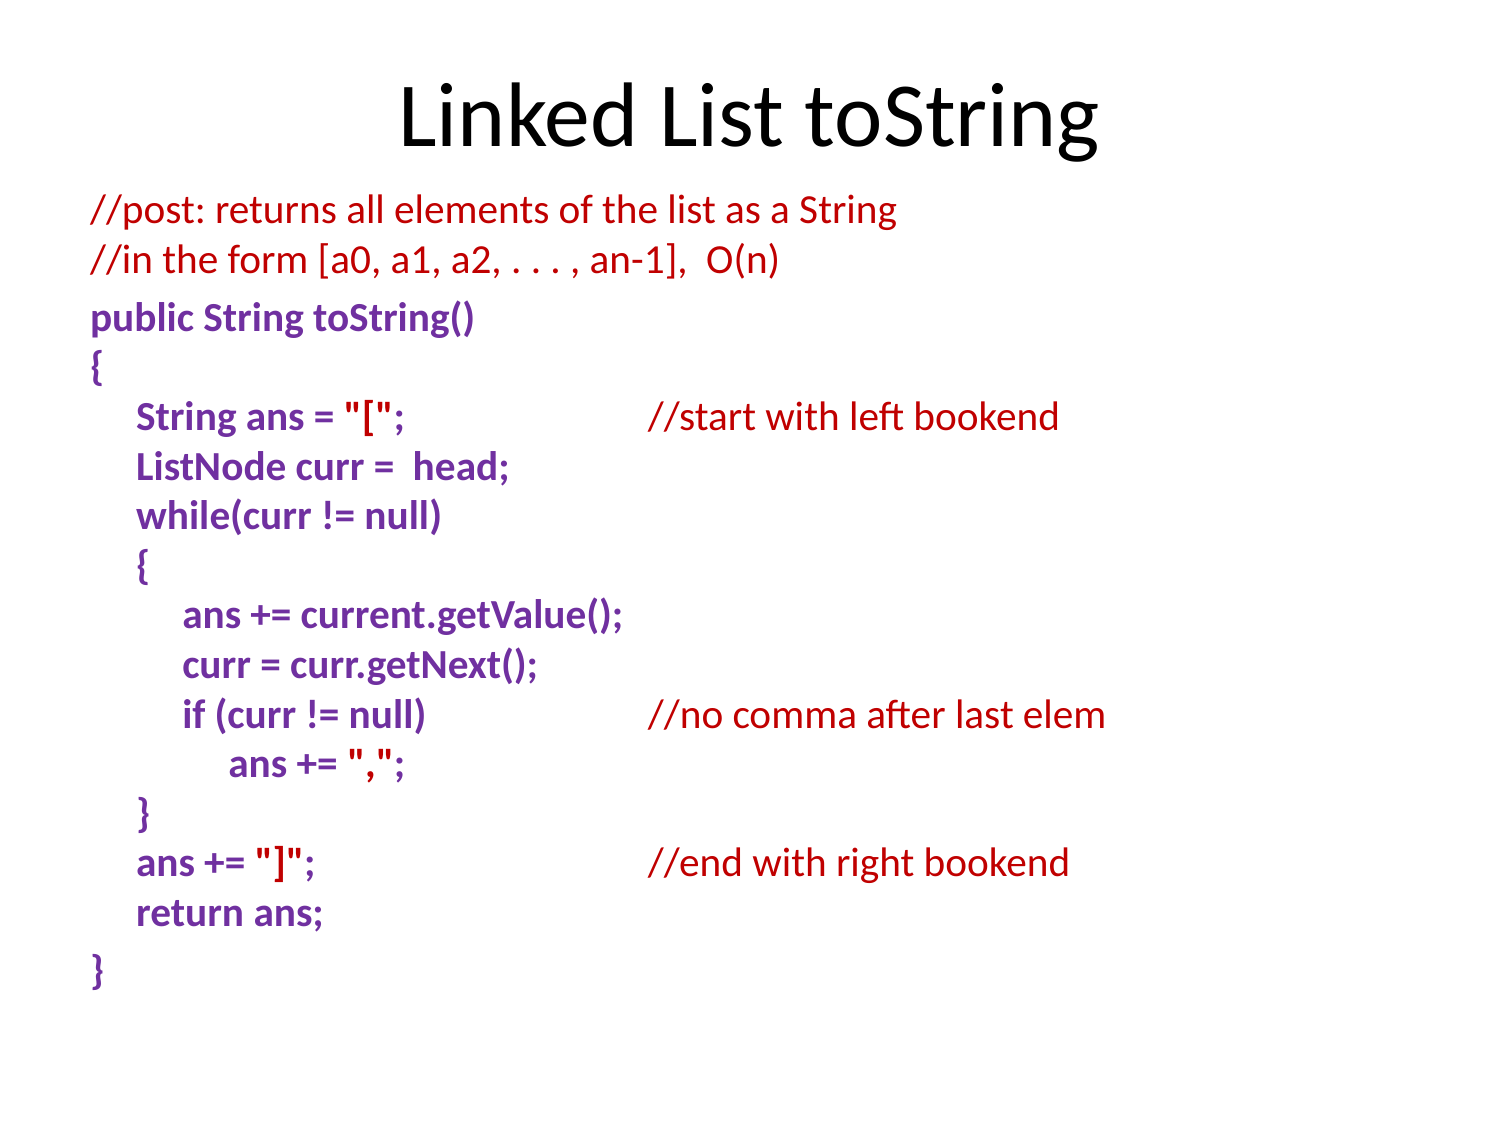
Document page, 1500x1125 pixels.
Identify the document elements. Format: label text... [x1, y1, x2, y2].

title Linked List toString [75, 45, 1425, 174]
list //post: returns all elements of the list as a String //in the form [a0, a1, a2, . . . , an-1], O(n) public String toString() { String ans = "["; //start with left bookend ListNode curr = head; while(curr != null) { ans += current.getValue(); curr = curr.getNext(); if (curr != null) //no comma after last elem ans += ","; } ans += "]"; //end with right bookend return ans; } [75, 174, 1425, 1005]
